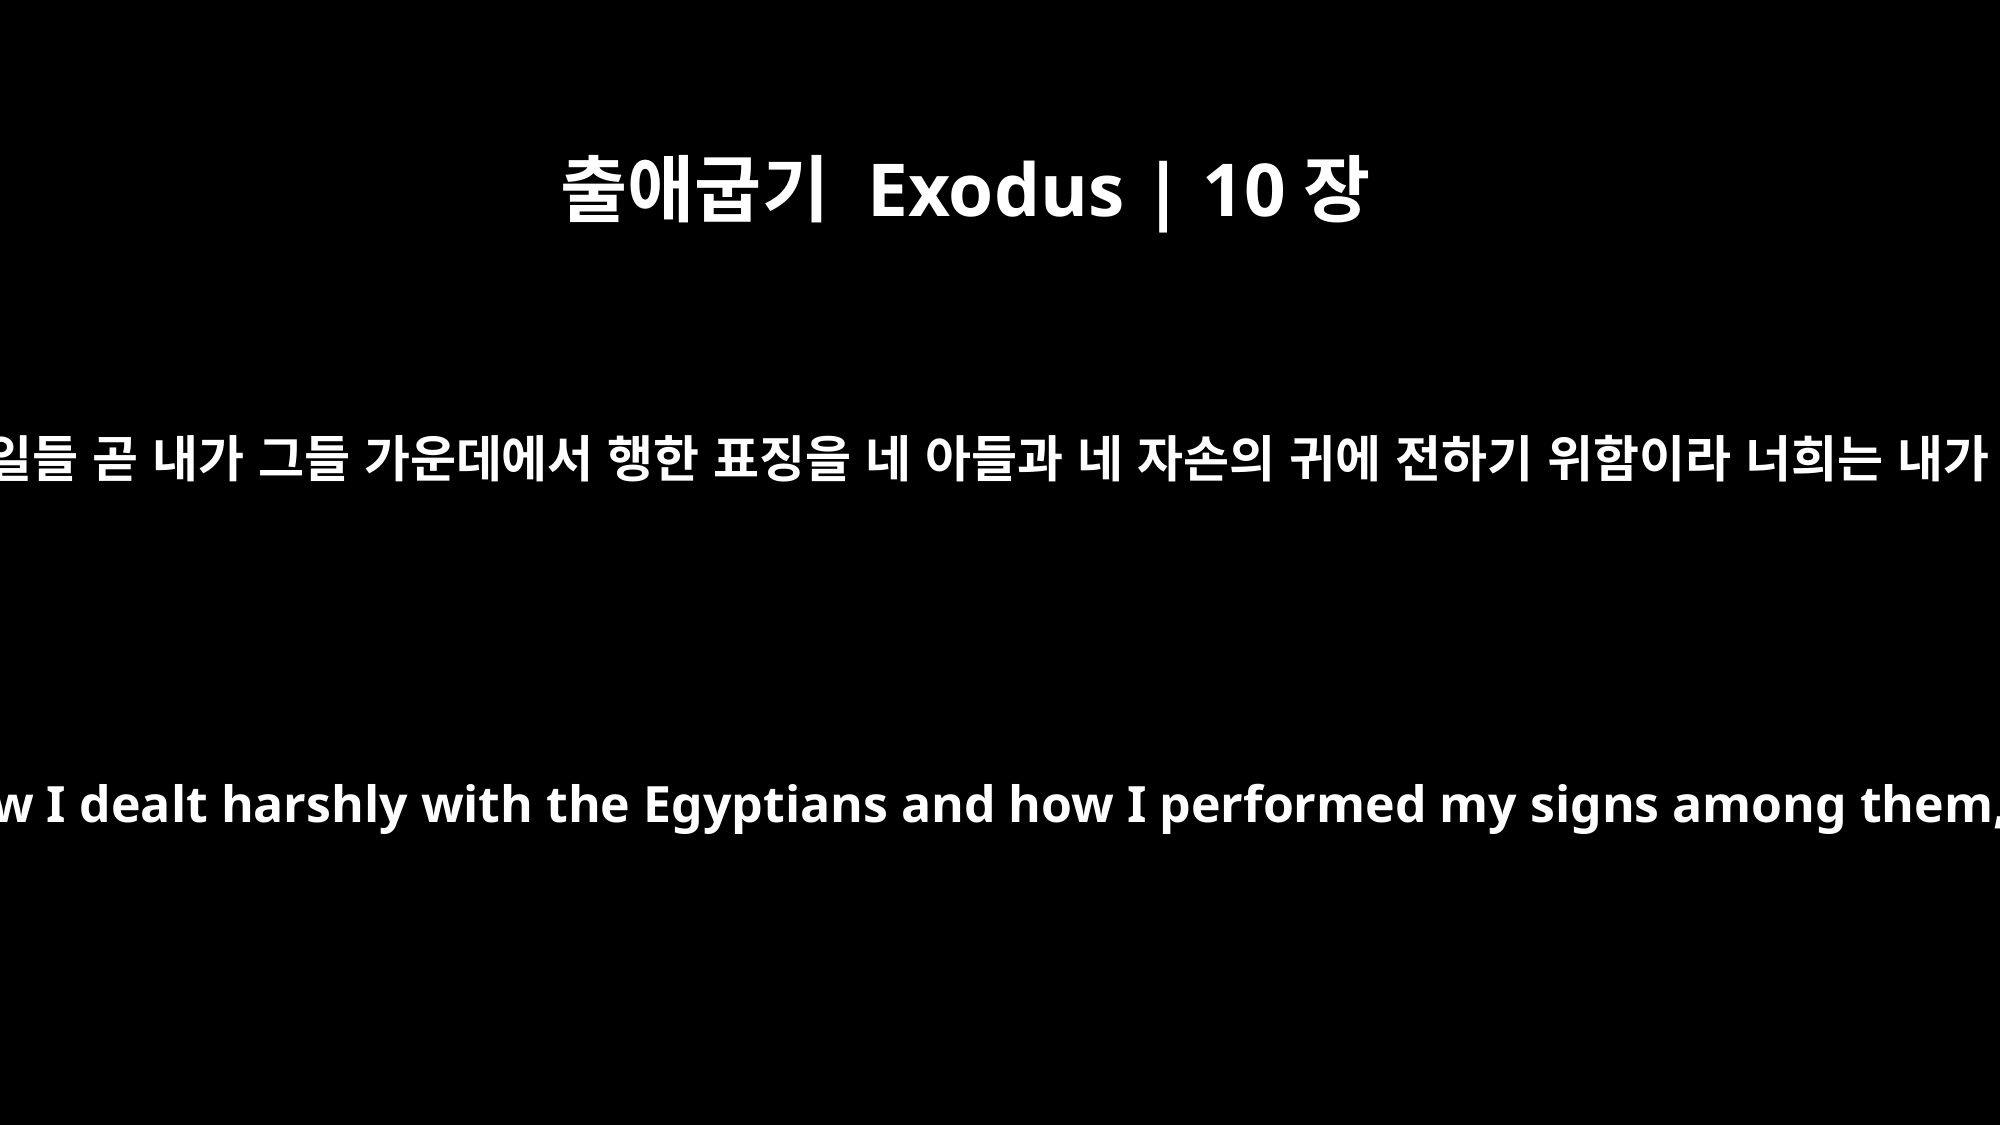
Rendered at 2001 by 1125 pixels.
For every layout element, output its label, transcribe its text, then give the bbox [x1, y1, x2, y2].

text_box 2 네게 내가 애굽에서 행한 일들 곧 내가 그들 가운데에서 행한 표징을 네 아들과 네 자손의 귀에 전하기 위함이라 너희는 내가 여호와인 줄을 알리라 [0, 359, 2000, 495]
text_box 출애굽기 Exodus | 10장 [545, 136, 1387, 239]
text_box that you may tell your children and grandchildren how I dealt harshly with the Egyptians and how I performed my signs among them, and that you may know that I am the LORD." [0, 764, 2000, 840]
